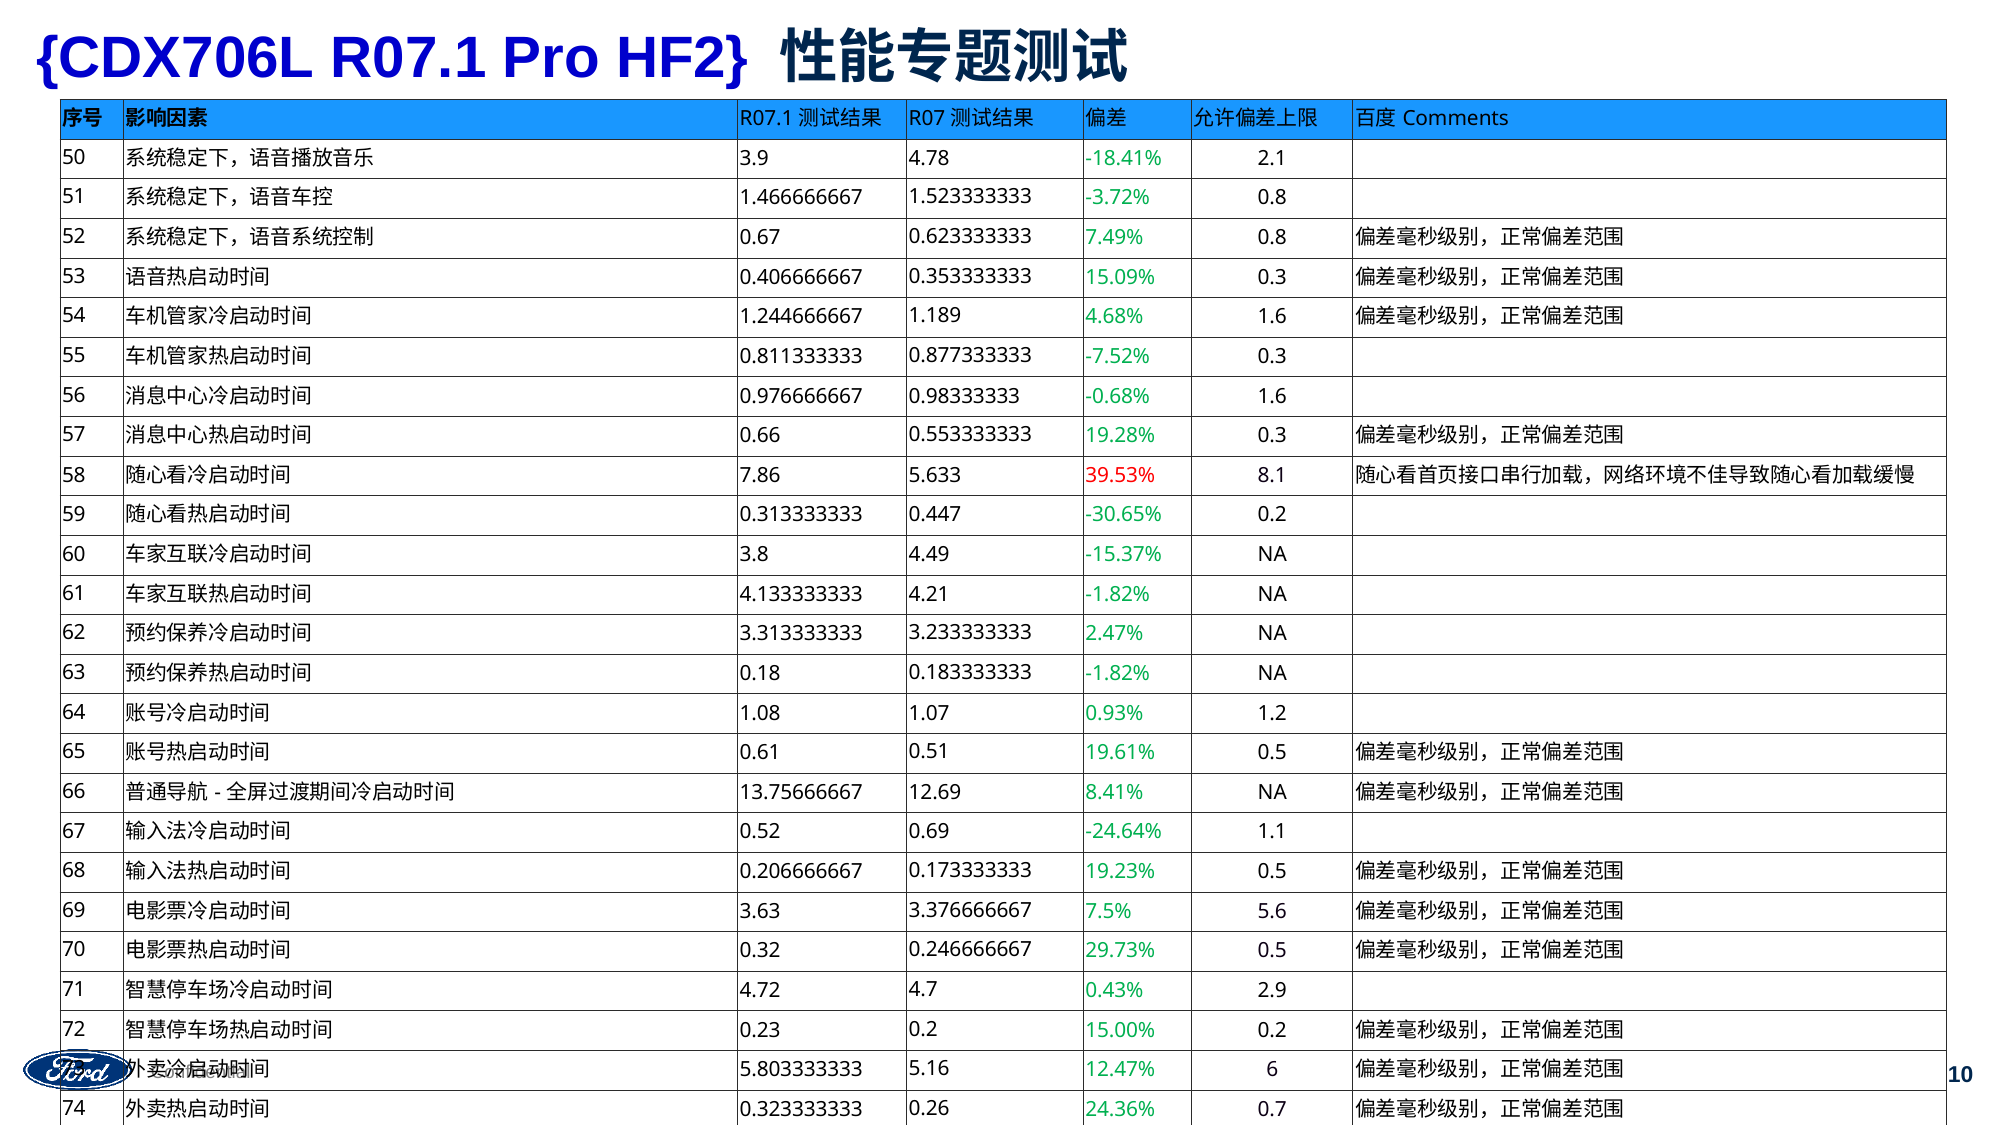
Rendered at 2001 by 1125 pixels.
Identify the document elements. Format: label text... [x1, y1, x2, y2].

table_cell 0.3 [1192, 417, 1352, 456]
table_cell 3.376666667 [907, 893, 1083, 931]
table_cell 0.877333333 [907, 338, 1083, 376]
table_cell 账号热启动时间 [124, 734, 737, 773]
table_cell 0.18 [738, 655, 906, 693]
table_cell 消息中心热启动时间 [124, 417, 737, 456]
table_cell 54 [61, 298, 123, 337]
table_cell 0.623333333 [907, 219, 1083, 258]
table_cell -7.52% [1084, 338, 1191, 376]
table_cell 随心看冷启动时间 [124, 457, 737, 495]
table_cell 0.2 [1192, 496, 1352, 535]
table_cell 电影票热启动时间 [124, 932, 737, 971]
table_cell -15.37% [1084, 536, 1191, 575]
table_cell 12.69 [907, 774, 1083, 812]
table_header R07测试结果 [907, 100, 1083, 139]
table_cell 0.976666667 [738, 377, 906, 416]
table_cell 偏差毫秒级别，正常偏差范围 [1353, 853, 1946, 892]
table_cell 15.09% [1084, 259, 1191, 297]
table_cell 7.86 [738, 457, 906, 495]
table_cell [1353, 576, 1946, 614]
table_cell 0.5 [1192, 853, 1352, 892]
table_cell 56 [61, 377, 123, 416]
table_cell 1.1 [1192, 813, 1352, 852]
table_cell 3.8 [738, 536, 906, 575]
table_cell 74 [61, 1091, 123, 1125]
table_cell 68 [61, 853, 123, 892]
table_cell 普通导航-全屏过渡期间冷启动时间 [124, 774, 737, 812]
table_cell 69 [61, 893, 123, 931]
table_cell 2.9 [1192, 972, 1352, 1010]
table_cell 偏差毫秒级别，正常偏差范围 [1353, 417, 1946, 456]
table_cell NA [1192, 655, 1352, 693]
table_cell 输入法热启动时间 [124, 853, 737, 892]
table_cell 智慧停车场热启动时间 [124, 1011, 737, 1050]
table_cell 12.47% [1084, 1051, 1191, 1090]
table_cell 0.353333333 [907, 259, 1083, 297]
table_cell 64 [61, 694, 123, 733]
table_cell 57 [61, 417, 123, 456]
table_cell 1.08 [738, 694, 906, 733]
table_cell 0.313333333 [738, 496, 906, 535]
table_cell 偏差毫秒级别，正常偏差范围 [1353, 298, 1946, 337]
table_cell 0.447 [907, 496, 1083, 535]
table_cell 偏差毫秒级别，正常偏差范围 [1353, 219, 1946, 258]
table_cell 0.23 [738, 1011, 906, 1050]
table_cell 偏差毫秒级别，正常偏差范围 [1353, 1051, 1946, 1090]
table_cell 5.6 [1192, 893, 1352, 931]
table_cell 0.8 [1192, 219, 1352, 258]
table_cell 0.406666667 [738, 259, 906, 297]
table_cell 0.553333333 [907, 417, 1083, 456]
table_cell 53 [61, 259, 123, 297]
table_cell 65 [61, 734, 123, 773]
table_cell 51 [61, 179, 123, 218]
table_cell 车家互联冷启动时间 [124, 536, 737, 575]
table_cell -1.82% [1084, 576, 1191, 614]
table_cell 29.73% [1084, 932, 1191, 971]
table_cell [1353, 972, 1946, 1010]
table_cell 71 [61, 972, 123, 1010]
table_cell 7.5% [1084, 893, 1191, 931]
table_cell 1.466666667 [738, 179, 906, 218]
table_cell 19.23% [1084, 853, 1191, 892]
table_cell 0.3 [1192, 259, 1352, 297]
table_cell 智慧停车场冷启动时间 [124, 972, 737, 1010]
table_cell 4.21 [907, 576, 1083, 614]
table_cell 0.43% [1084, 972, 1191, 1010]
table_cell 59 [61, 496, 123, 535]
table_cell 0.5 [1192, 734, 1352, 773]
table_cell NA [1192, 576, 1352, 614]
table_cell 19.61% [1084, 734, 1191, 773]
table_cell 19.28% [1084, 417, 1191, 456]
table_cell 24.36% [1084, 1091, 1191, 1125]
table_header 偏差 [1084, 100, 1191, 139]
table_cell 52 [61, 219, 123, 258]
table_cell 1.244666667 [738, 298, 906, 337]
table_cell 外卖热启动时间 [124, 1091, 737, 1125]
table_cell 消息中心冷启动时间 [124, 377, 737, 416]
table_cell 0.8 [1192, 179, 1352, 218]
table_cell 72 [61, 1011, 123, 1050]
table_cell -3.72% [1084, 179, 1191, 218]
table_cell 系统稳定下，语音车控 [124, 179, 737, 218]
table_cell 偏差毫秒级别，正常偏差范围 [1353, 259, 1946, 297]
table_cell 67 [61, 813, 123, 852]
table_cell 0.26 [907, 1091, 1083, 1125]
table_header R07.1测试结果 [738, 100, 906, 139]
table_header 允许偏差上限 [1192, 100, 1352, 139]
table_cell 5.803333333 [738, 1051, 906, 1090]
table_cell 偏差毫秒级别，正常偏差范围 [1353, 932, 1946, 971]
table_cell 电影票冷启动时间 [124, 893, 737, 931]
table_header 序号 [61, 100, 123, 139]
table_cell 1.523333333 [907, 179, 1083, 218]
table_cell 4.7 [907, 972, 1083, 1010]
table_cell 0.5 [1192, 932, 1352, 971]
table_cell [1353, 377, 1946, 416]
table_cell 账号冷启动时间 [124, 694, 737, 733]
table_cell 70 [61, 932, 123, 971]
table_cell 随心看热启动时间 [124, 496, 737, 535]
table_cell 语音热启动时间 [124, 259, 737, 297]
table_cell [1353, 140, 1946, 178]
table_cell 预约保养热启动时间 [124, 655, 737, 693]
table_cell NA [1192, 774, 1352, 812]
table_cell 0.206666667 [738, 853, 906, 892]
table_cell 0.66 [738, 417, 906, 456]
table_cell 车家互联热启动时间 [124, 576, 737, 614]
table_cell 1.6 [1192, 298, 1352, 337]
table_cell 偏差毫秒级别，正常偏差范围 [1353, 1091, 1946, 1125]
table_cell 13.75666667 [738, 774, 906, 812]
table_cell 2.1 [1192, 140, 1352, 178]
table_cell 60 [61, 536, 123, 575]
table_cell 62 [61, 615, 123, 654]
table_cell 4.49 [907, 536, 1083, 575]
picture [23, 1049, 60, 1090]
table_cell 0.69 [907, 813, 1083, 852]
table_cell 4.78 [907, 140, 1083, 178]
table_cell 0.51 [907, 734, 1083, 773]
table_cell 7.49% [1084, 219, 1191, 258]
table_cell 0.183333333 [907, 655, 1083, 693]
table_cell -30.65% [1084, 496, 1191, 535]
table_cell [1353, 655, 1946, 693]
table_cell [1353, 496, 1946, 535]
table_cell 3.313333333 [738, 615, 906, 654]
table_cell 15.00% [1084, 1011, 1191, 1050]
table_cell 偏差毫秒级别，正常偏差范围 [1353, 734, 1946, 773]
table_cell 偏差毫秒级别，正常偏差范围 [1353, 1011, 1946, 1050]
table_header 百度Comments [1353, 100, 1946, 139]
table_cell 66 [61, 774, 123, 812]
table_cell 63 [61, 655, 123, 693]
table_cell 8.1 [1192, 457, 1352, 495]
table_cell 50 [61, 140, 123, 178]
table_cell 0.98333333 [907, 377, 1083, 416]
table_cell 8.41% [1084, 774, 1191, 812]
table_cell 55 [61, 338, 123, 376]
table_cell 0.32 [738, 932, 906, 971]
table_cell -18.41% [1084, 140, 1191, 178]
table_cell 4.72 [738, 972, 906, 1010]
table_cell [1353, 615, 1946, 654]
table_cell 系统稳定下，语音系统控制 [124, 219, 737, 258]
table_cell 系统稳定下，语音播放音乐 [124, 140, 737, 178]
table_cell 1.2 [1192, 694, 1352, 733]
table_cell 5.633 [907, 457, 1083, 495]
table_cell 偏差毫秒级别，正常偏差范围 [1353, 893, 1946, 931]
table_cell 外卖冷启动时间 [124, 1051, 737, 1090]
table_cell 39.53% [1084, 457, 1191, 495]
table_cell 0.67 [738, 219, 906, 258]
table_cell 1.07 [907, 694, 1083, 733]
table_cell [1353, 536, 1946, 575]
table_cell [1353, 338, 1946, 376]
table_cell 0.93% [1084, 694, 1191, 733]
table_cell 73 [61, 1051, 123, 1090]
table_cell 3.233333333 [907, 615, 1083, 654]
table_cell 0.52 [738, 813, 906, 852]
title {CDX706L R07.1 Pro HF2} 性能专题测试 [21, 19, 1799, 115]
table_cell 3.9 [738, 140, 906, 178]
table_header 影响因素 [124, 100, 737, 139]
table_cell 偏差毫秒级别，正常偏差范围 [1353, 774, 1946, 812]
table_cell [1353, 694, 1946, 733]
table_cell 车机管家冷启动时间 [124, 298, 737, 337]
table_cell 车机管家热启动时间 [124, 338, 737, 376]
table_cell 随心看首页接口串行加载，网络环境不佳导致随心看加载缓慢 [1353, 457, 1946, 495]
table_cell 61 [61, 576, 123, 614]
table_cell 0.61 [738, 734, 906, 773]
table_cell 0.7 [1192, 1091, 1352, 1125]
table_cell 0.2 [1192, 1011, 1352, 1050]
table_cell 0.811333333 [738, 338, 906, 376]
table_cell -1.82% [1084, 655, 1191, 693]
table_cell 4.133333333 [738, 576, 906, 614]
table_cell 5.16 [907, 1051, 1083, 1090]
table_cell 输入法冷启动时间 [124, 813, 737, 852]
table_cell 0.3 [1192, 338, 1352, 376]
table_cell NA [1192, 615, 1352, 654]
table_cell -0.68% [1084, 377, 1191, 416]
table_cell 3.63 [738, 893, 906, 931]
table_cell [1353, 179, 1946, 218]
table_cell [1353, 813, 1946, 852]
table_cell 4.68% [1084, 298, 1191, 337]
table_cell 0.323333333 [738, 1091, 906, 1125]
table_cell NA [1192, 536, 1352, 575]
table_cell 0.2 [907, 1011, 1083, 1050]
table_cell -24.64% [1084, 813, 1191, 852]
table_cell 58 [61, 457, 123, 495]
table_cell 1.6 [1192, 377, 1352, 416]
table_cell 0.246666667 [907, 932, 1083, 971]
table_cell 6 [1192, 1051, 1352, 1090]
table_cell 0.173333333 [907, 853, 1083, 892]
table_cell 2.47% [1084, 615, 1191, 654]
table_cell 预约保养冷启动时间 [124, 615, 737, 654]
table_cell 1.189 [907, 298, 1083, 337]
